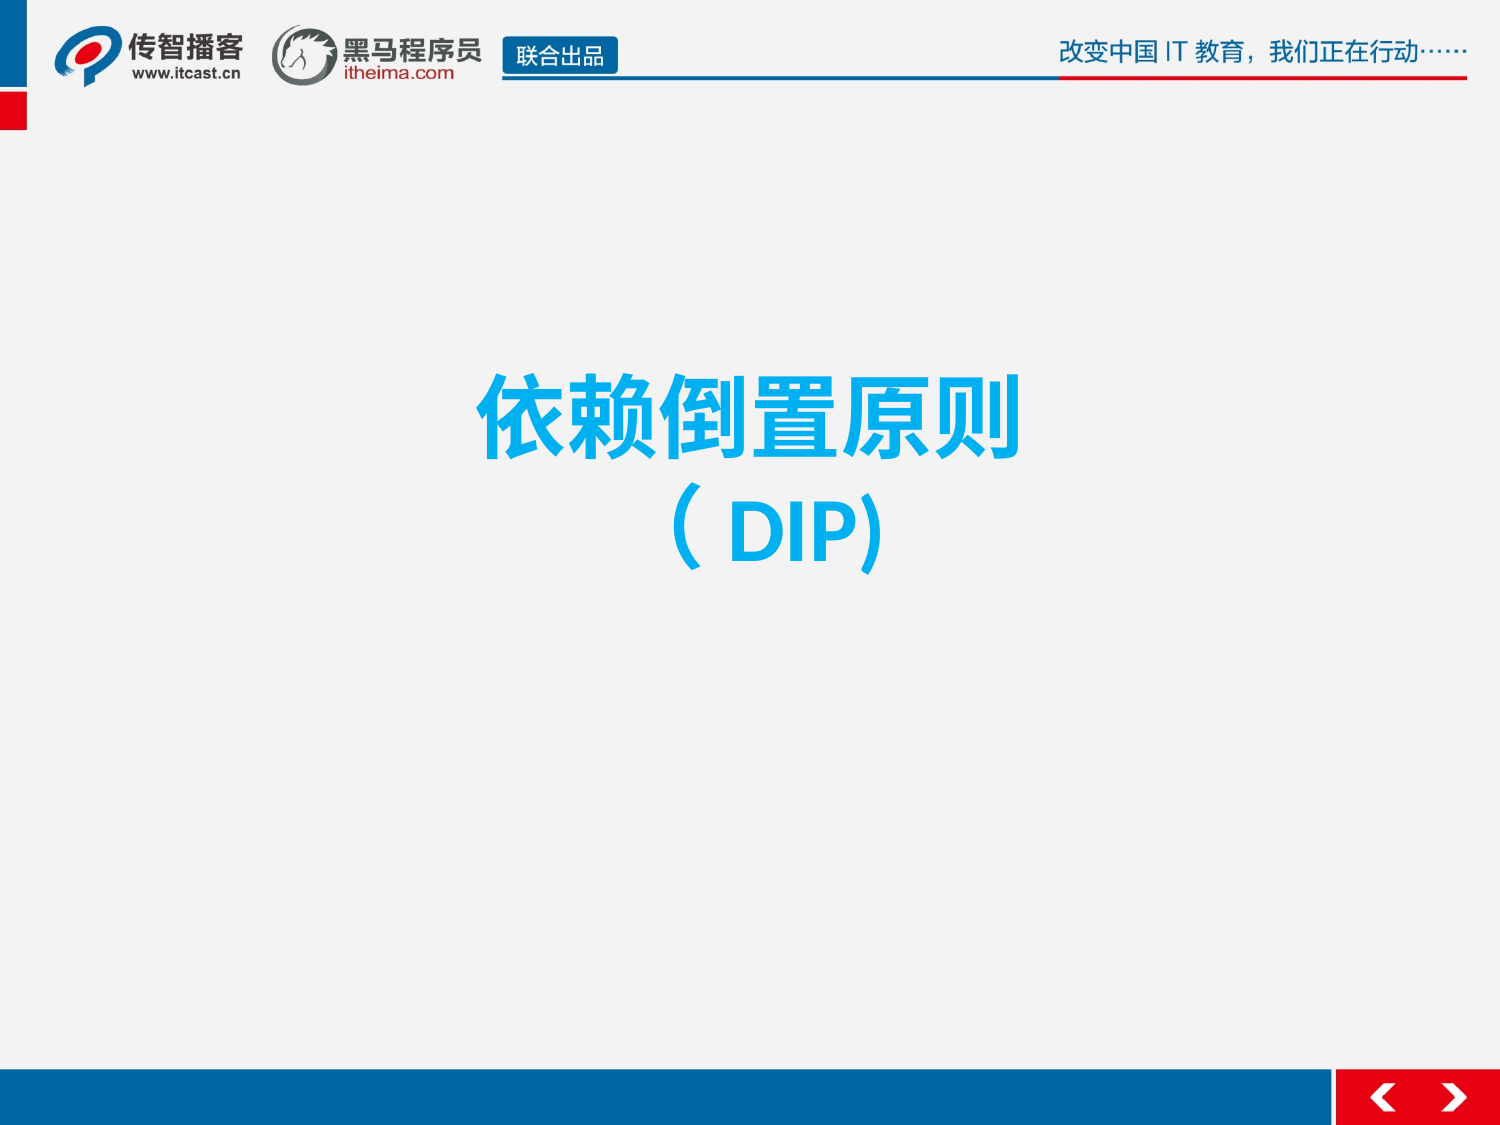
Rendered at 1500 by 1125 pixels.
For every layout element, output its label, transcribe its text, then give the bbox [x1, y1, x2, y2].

picture [0, 0, 1500, 1125]
title 依赖倒置原则 （DIP) [112, 349, 1388, 591]
